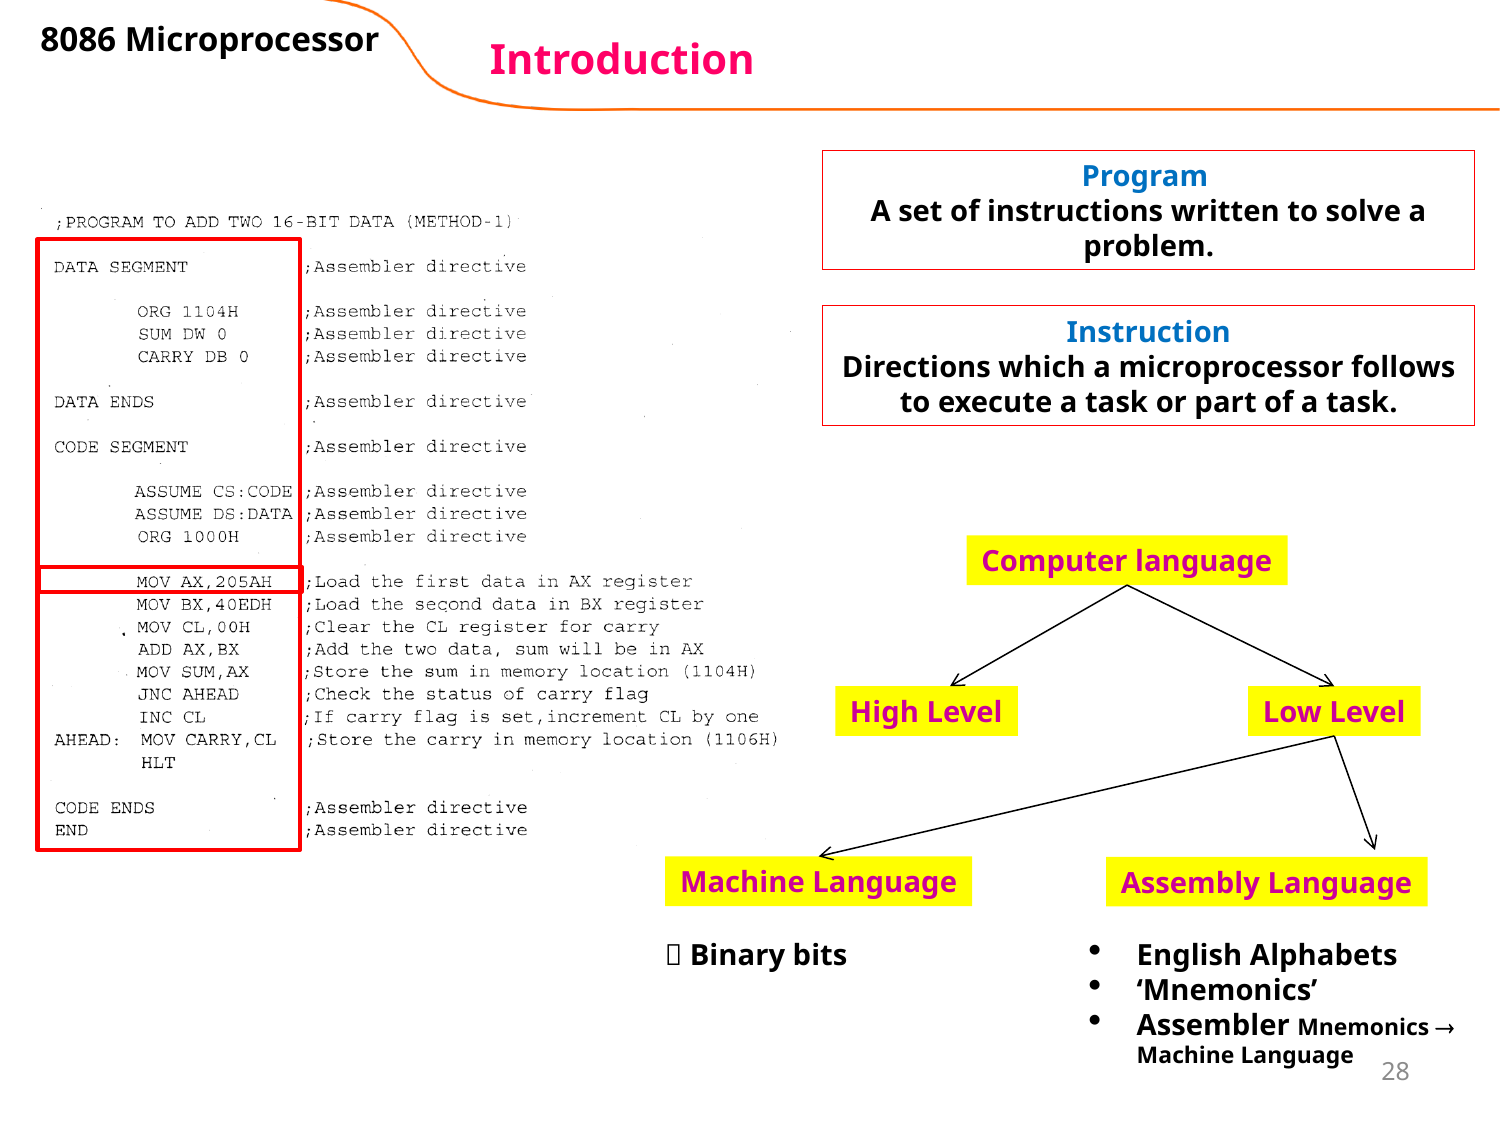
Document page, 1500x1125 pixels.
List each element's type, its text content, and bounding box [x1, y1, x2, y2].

text_box  Binary bits [650, 929, 975, 979]
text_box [1126, 585, 1335, 687]
picture [308, 0, 1500, 111]
text_box Computer language [966, 535, 1288, 584]
text_box Instruction Directions which a microprocessor follows to execute a task or part of a task. [822, 305, 1475, 426]
text_box Assembly Language [1106, 856, 1428, 907]
text_box High Level [835, 686, 1018, 735]
picture [22, 203, 798, 851]
text_box Program A set of instructions written to solve a problem. [822, 150, 1475, 270]
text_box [818, 736, 1332, 857]
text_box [949, 585, 1125, 687]
title Introduction [474, 18, 1463, 99]
text_box 8086 Microprocessor [10, 10, 411, 66]
text_box Machine Language [665, 856, 973, 907]
slide_number 28 [1074, 1076, 1425, 1103]
text_box Low Level [1248, 686, 1421, 736]
text_box English Alphabets ‘Mnemonics’ Assembler Mnemonics  Machine Language [1074, 928, 1475, 1076]
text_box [1334, 736, 1376, 851]
